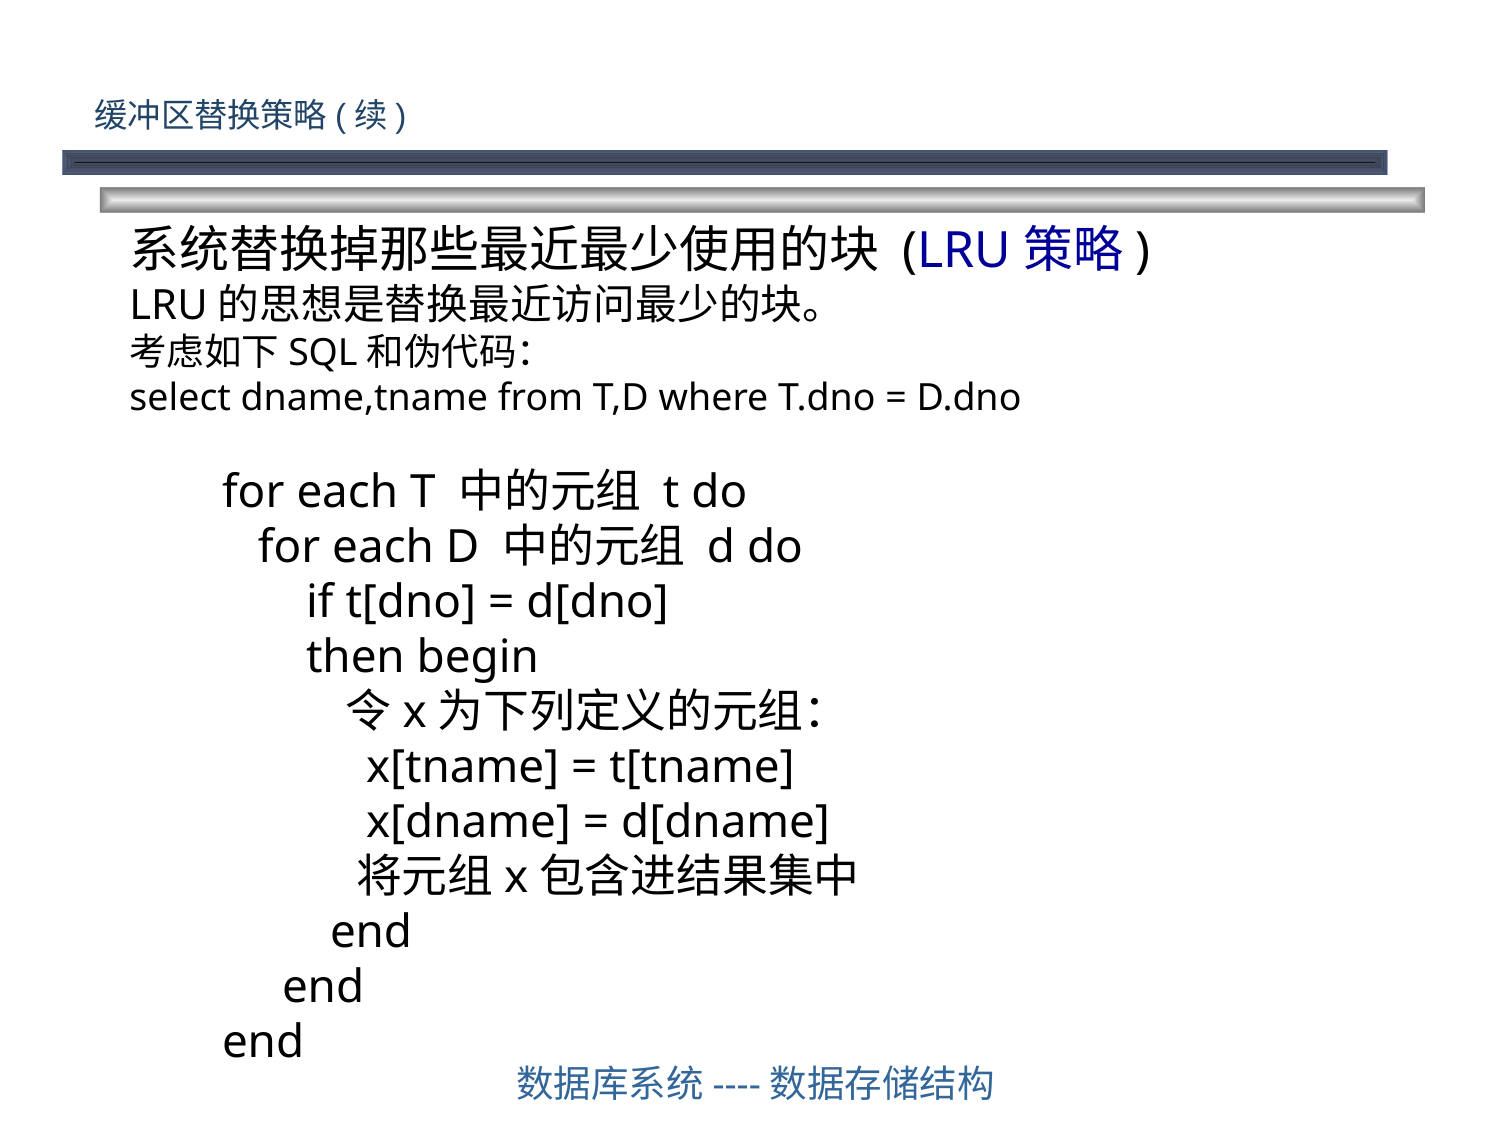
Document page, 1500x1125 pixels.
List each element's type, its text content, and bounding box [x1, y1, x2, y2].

text_box for each T 中的元组 t do for each D 中的元组 d do if t[dno] = d[dno] then begin 令x为下列定义的元组： x[tname] = t[tname] x[dname] = d[dname] 将元组x包含进结果集中 end end end [207, 454, 1220, 1074]
footer 数据库系统----数据存储结构 [501, 1074, 1188, 1113]
title 缓冲区替换策略(续) [79, 41, 1405, 142]
list 系统替换掉那些最近最少使用的块 (LRU策略) LRU的思想是替换最近访问最少的块。 考虑如下SQL和伪代码： select dname,tname from T,D where T.dno = D.dno [114, 210, 1435, 414]
